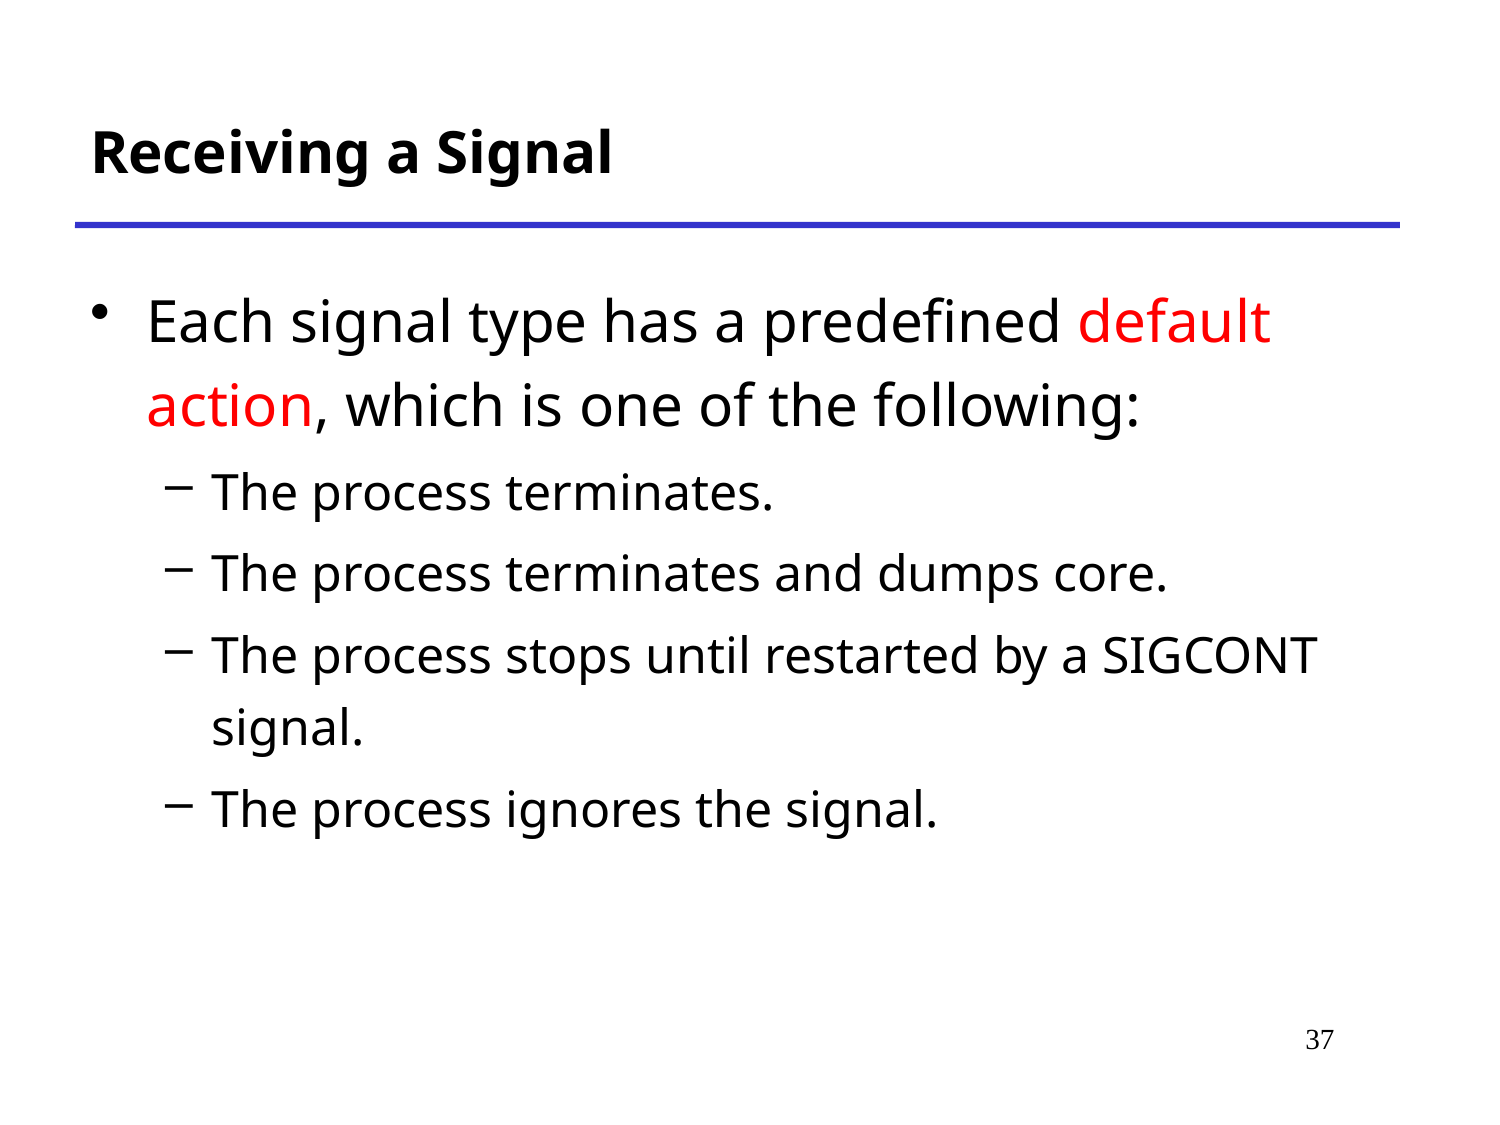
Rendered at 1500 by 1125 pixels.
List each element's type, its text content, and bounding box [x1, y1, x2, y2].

slide_number 37 [1137, 1012, 1351, 1088]
list Each signal type has a predefined default action, which is one of the following: The process terminates. The process terminates and dumps core. The process stops until restarted by a SIGCONT signal. The process ignores the signal. [75, 262, 1400, 988]
title Receiving a Signal [75, 75, 1400, 225]
